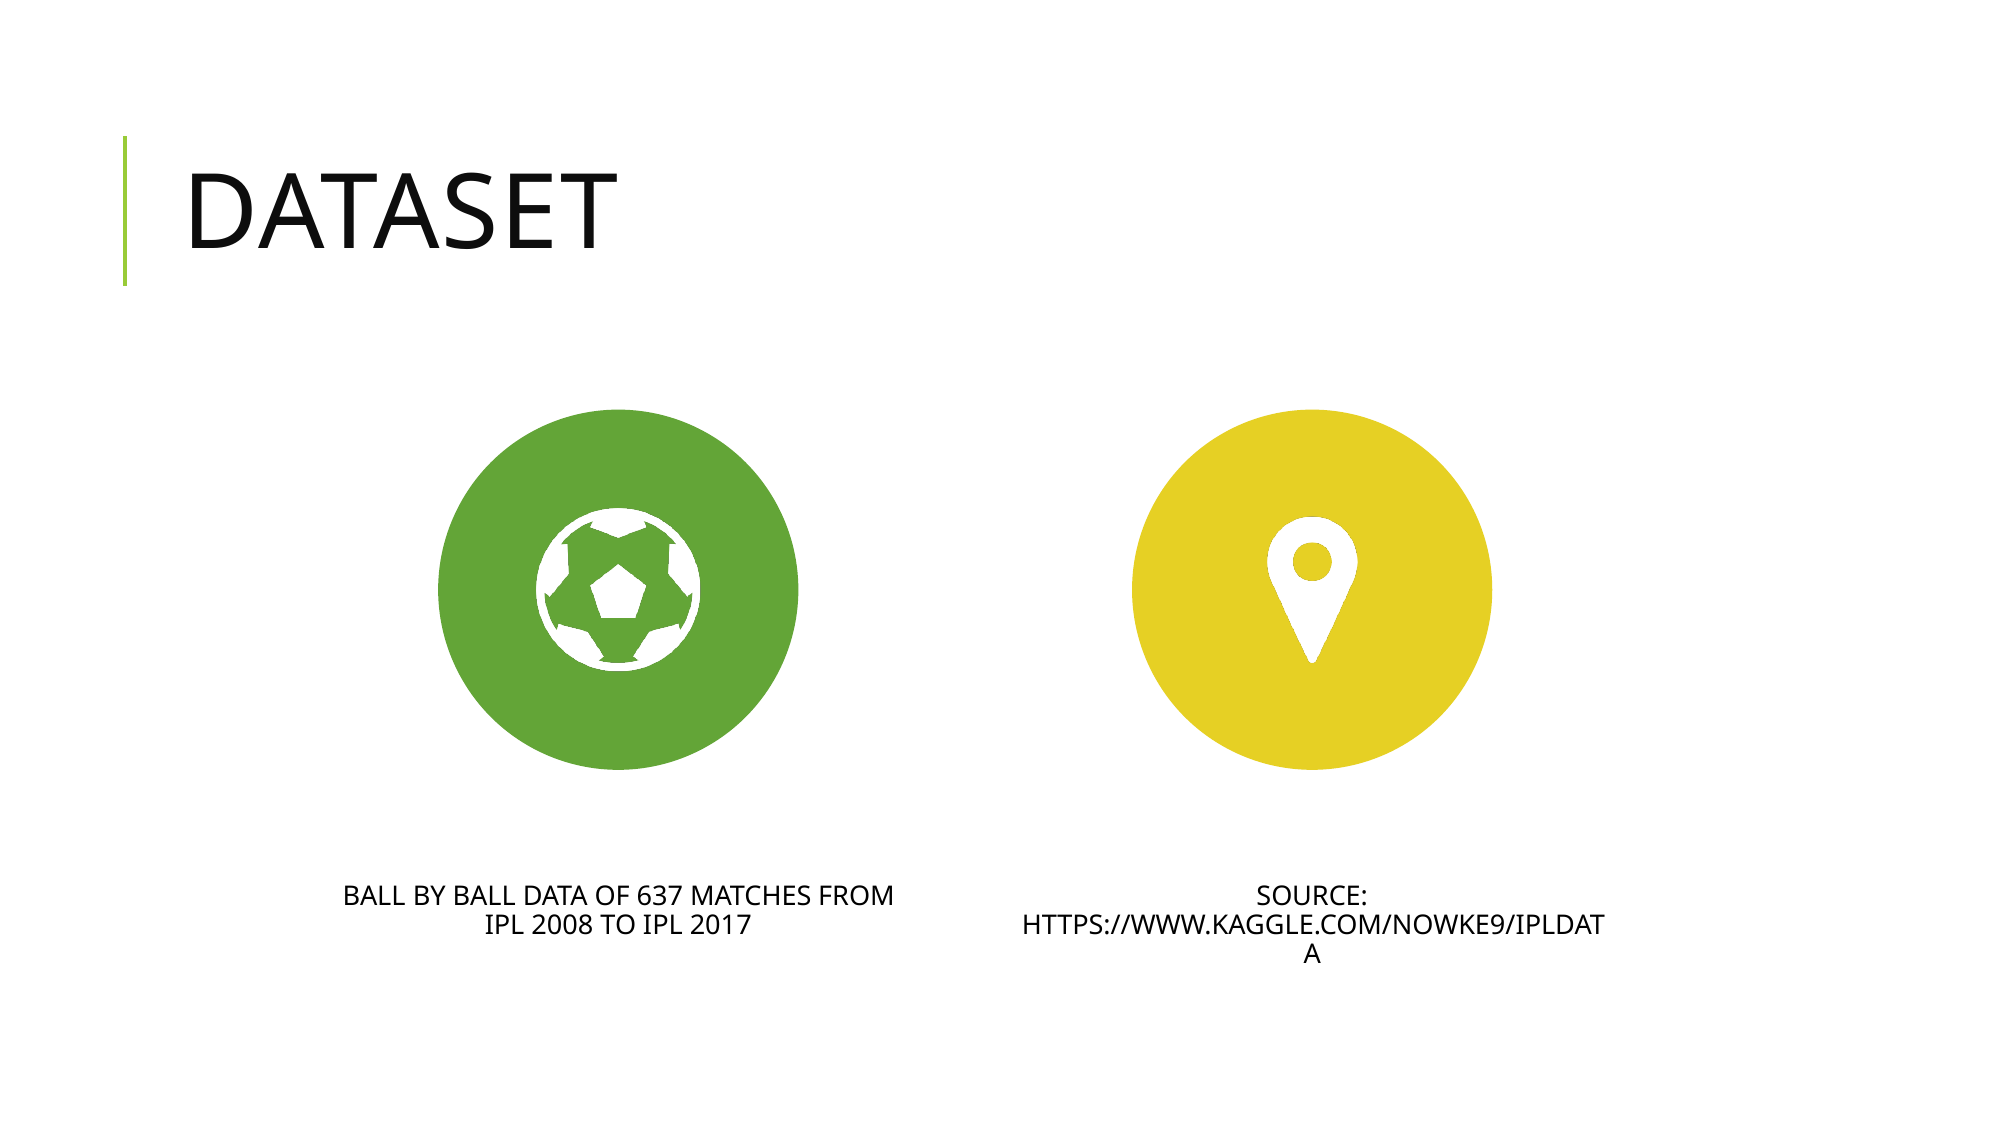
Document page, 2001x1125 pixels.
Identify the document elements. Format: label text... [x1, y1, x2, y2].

title Dataset [168, 96, 1763, 342]
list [167, 374, 1763, 1036]
